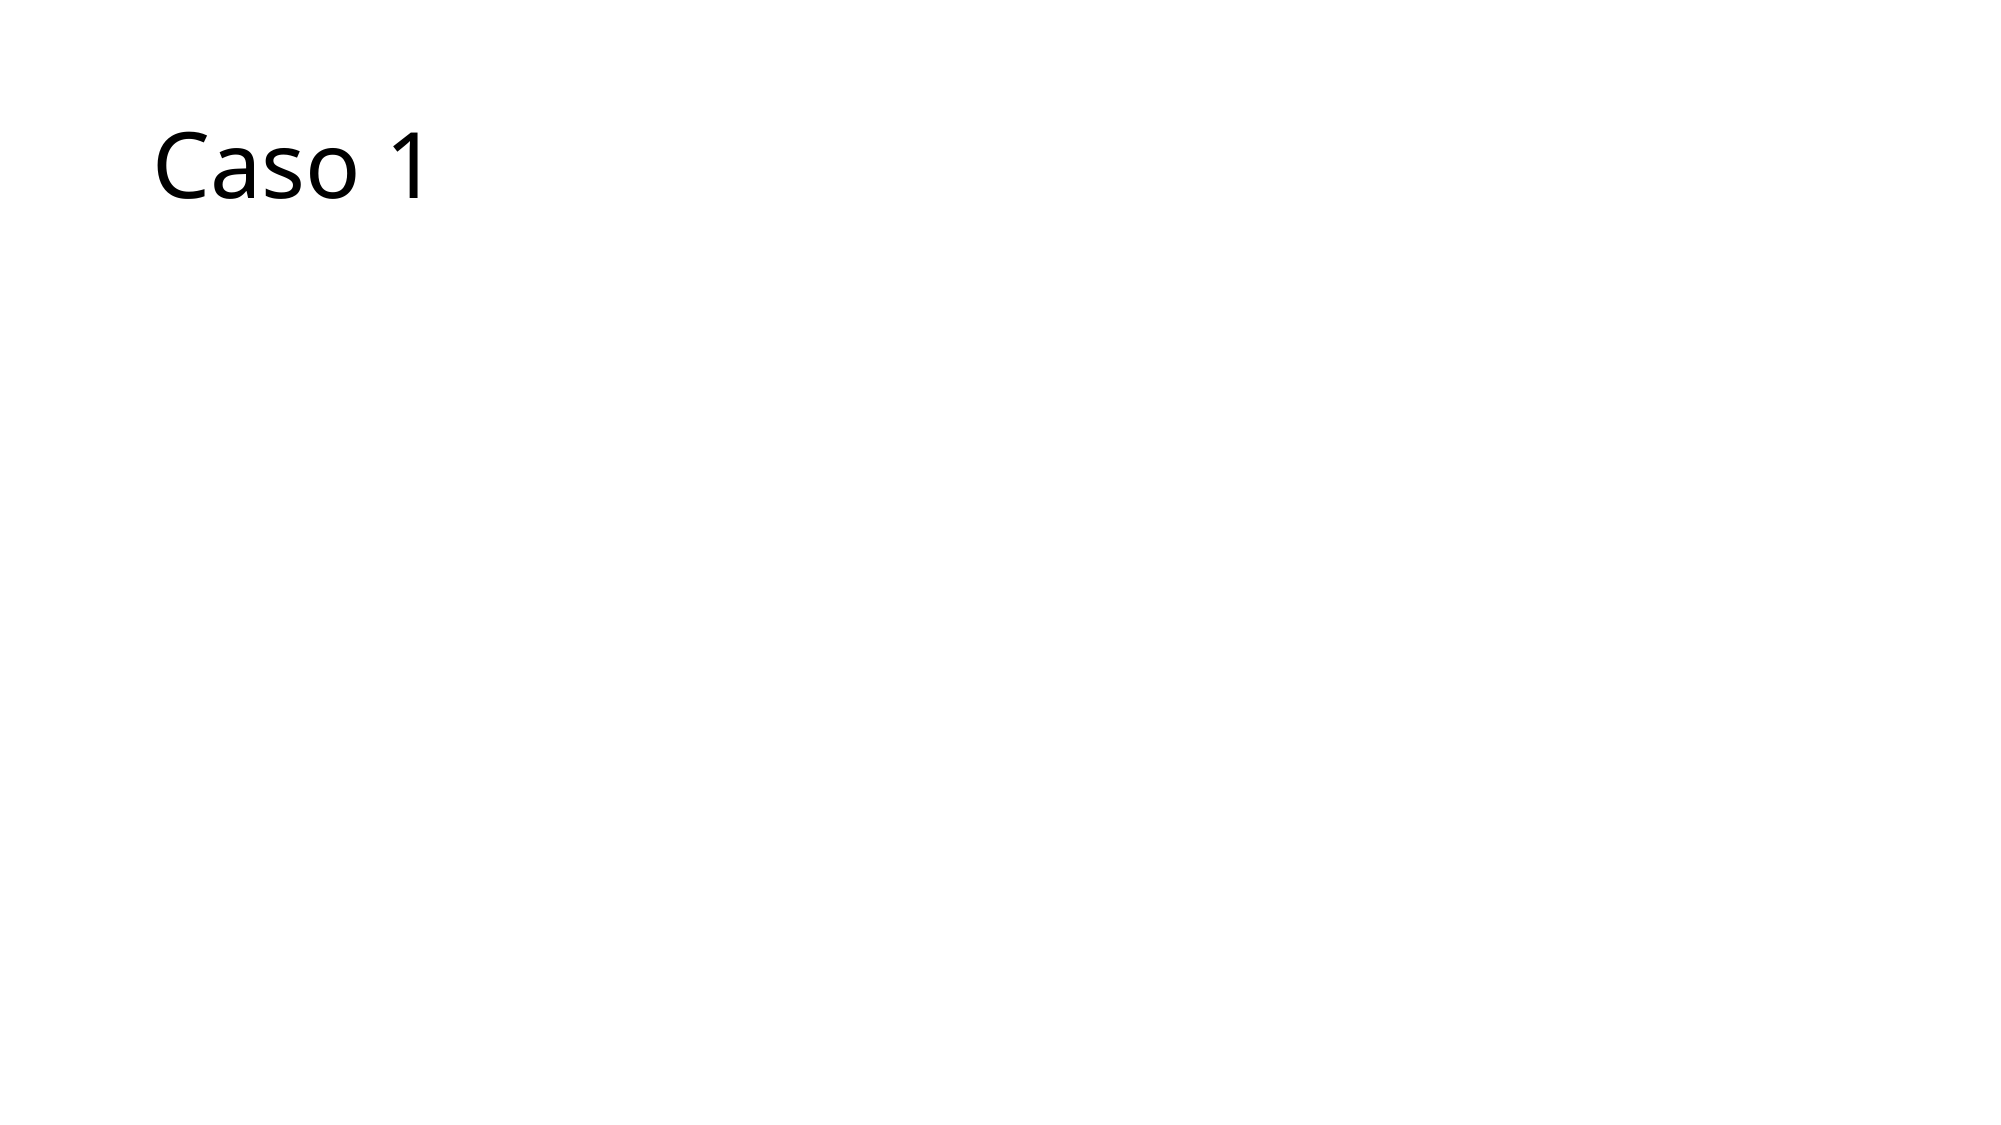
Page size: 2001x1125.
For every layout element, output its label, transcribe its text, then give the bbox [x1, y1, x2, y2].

title Caso 1 [137, 59, 1863, 278]
